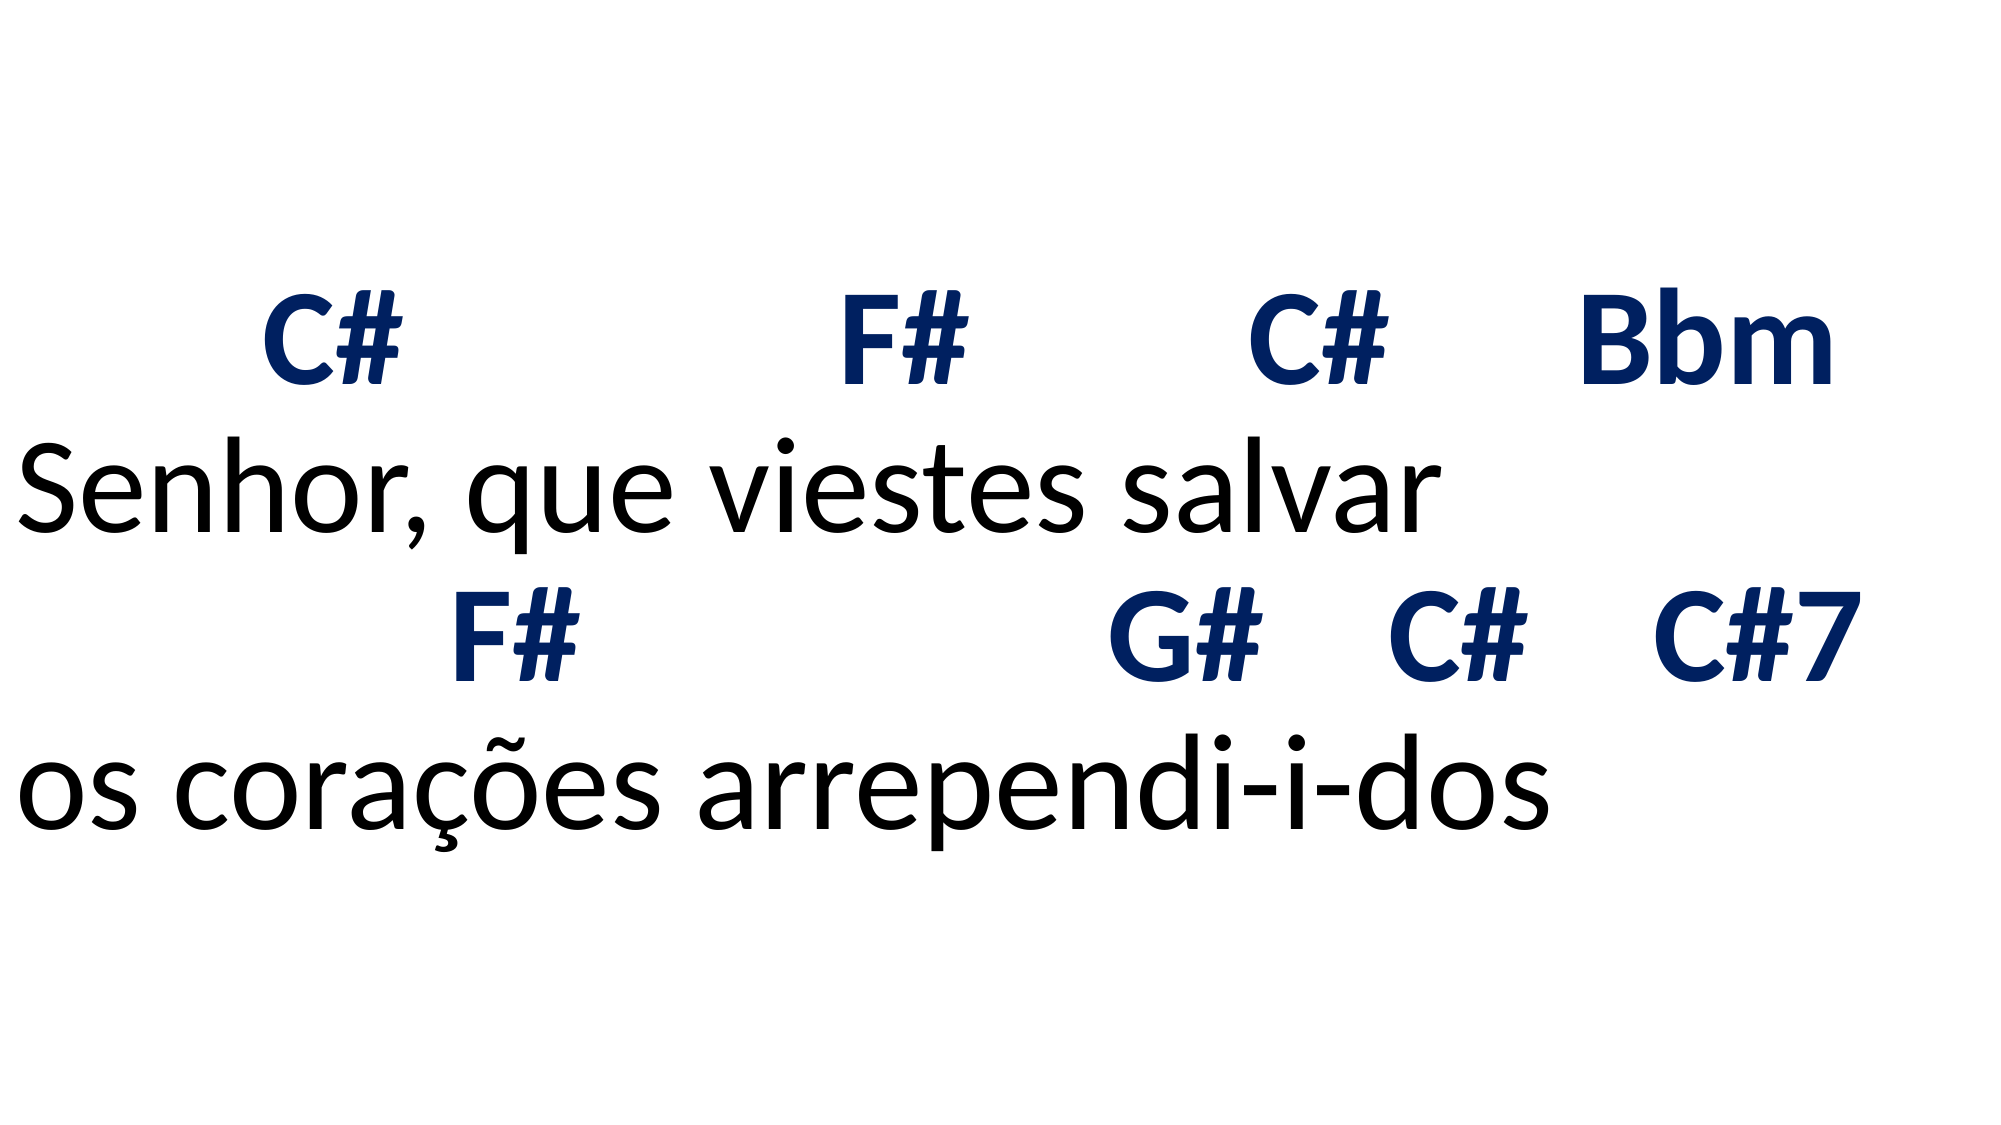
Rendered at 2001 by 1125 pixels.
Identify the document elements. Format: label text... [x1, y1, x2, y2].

title C# F# C# Bbm Senhor, que viestes salvar F# G# C# C#7 os corações arrependi-i-dos [0, 0, 2000, 1125]
